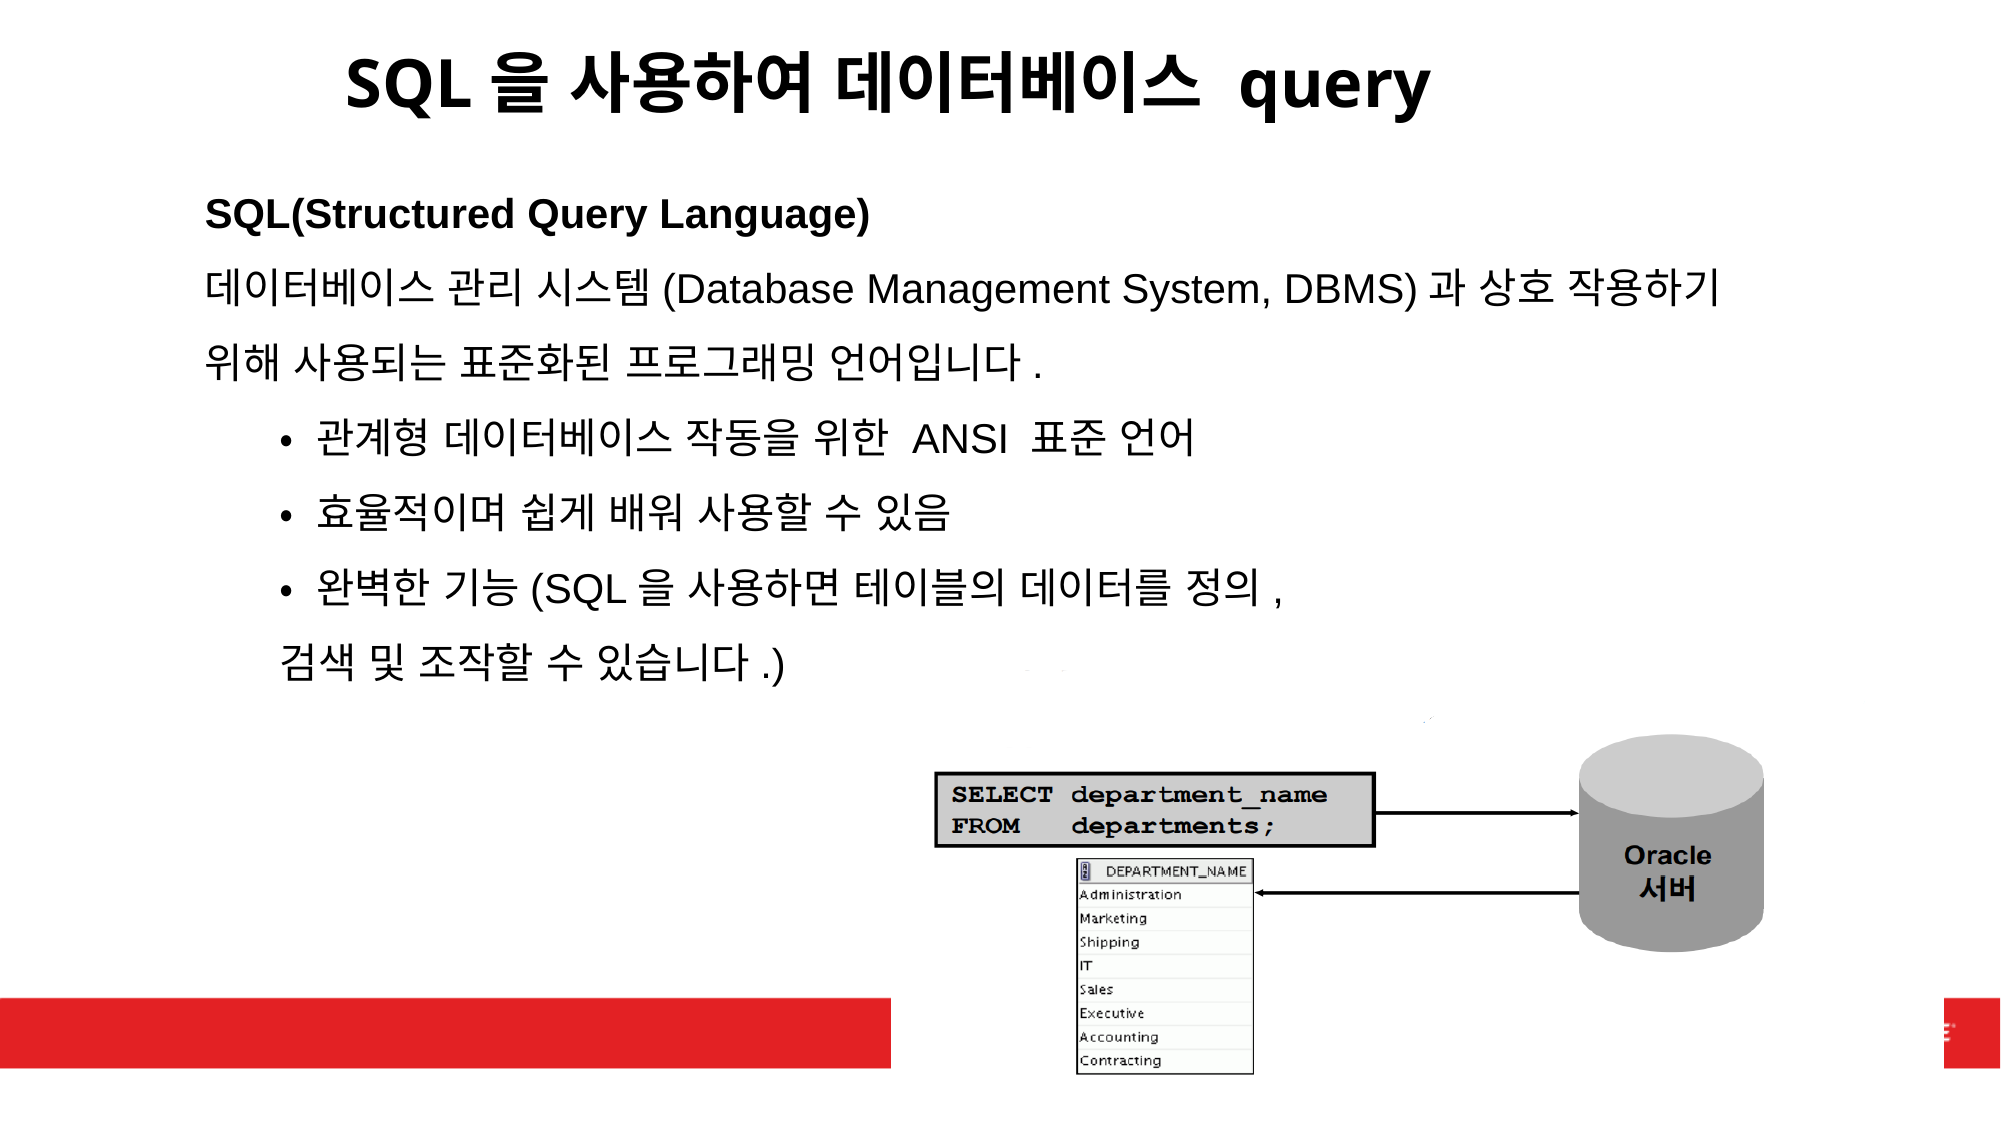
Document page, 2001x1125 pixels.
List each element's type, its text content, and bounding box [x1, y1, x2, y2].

text_box SQL(Structured Query Language) 데이터베이스 관리 시스템(Database Management System, DBMS)과 상호 작용하기 위해 사용되는 표준화된 프로그래밍 언어입니다. • 관계형 데이터베이스 작동을 위한 ANSI 표준 언어 • 효율적이며 쉽게 배워 사용할 수 있음 • 완벽한 기능(SQL을 사용하면 테이블의 데이터를 정의, 검색 및 조작할 수 있습니다.) [190, 154, 1810, 694]
picture [0, 0, 2001, 1125]
text_box SQL을 사용하여 데이터베이스 query [330, 33, 1681, 129]
